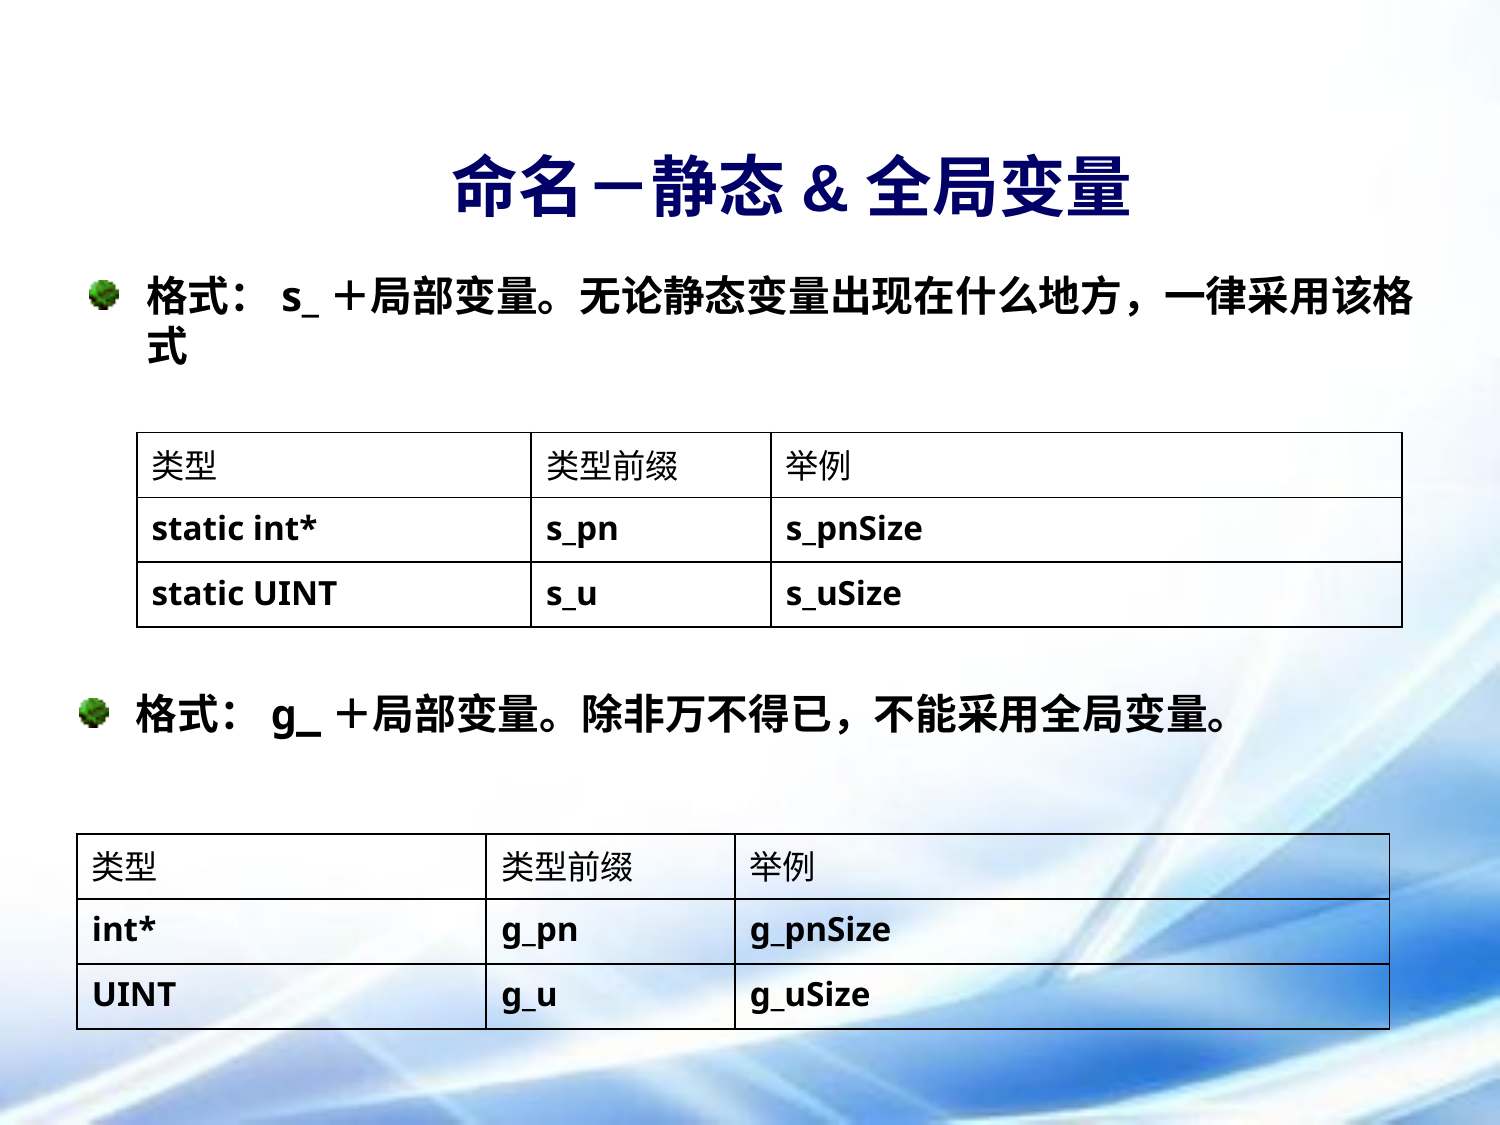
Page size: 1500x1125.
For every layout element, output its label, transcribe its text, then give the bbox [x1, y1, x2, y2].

table_header 类型前缀 [532, 433, 770, 497]
table_cell s_pnSize [772, 498, 1401, 561]
table_header 举例 [736, 835, 1389, 898]
table_cell int* [78, 900, 485, 963]
picture [0, 0, 1500, 1125]
table_header 类型 [78, 835, 485, 898]
table_cell g_u [487, 965, 734, 1028]
table_cell g_pn [487, 900, 734, 963]
list 格式：s_＋局部变量。无论静态变量出现在什么地方，一律采用该格式 [74, 262, 1436, 480]
table_cell UINT [78, 965, 485, 1028]
table_cell g_uSize [736, 965, 1389, 1028]
table_header 类型 [138, 433, 530, 497]
table_header 类型前缀 [487, 835, 734, 898]
table_header 举例 [772, 433, 1401, 497]
table_cell s_uSize [772, 563, 1401, 626]
title 命名－静态&全局变量 [159, 136, 1426, 233]
table_cell g_pnSize [736, 900, 1389, 963]
table_cell s_pn [532, 498, 770, 561]
table_cell s_u [532, 563, 770, 626]
table_cell static UINT [138, 563, 530, 626]
text_box 格式：g_＋局部变量。除非万不得已，不能采用全局变量。 [64, 680, 1402, 851]
table_cell static int* [138, 498, 530, 561]
